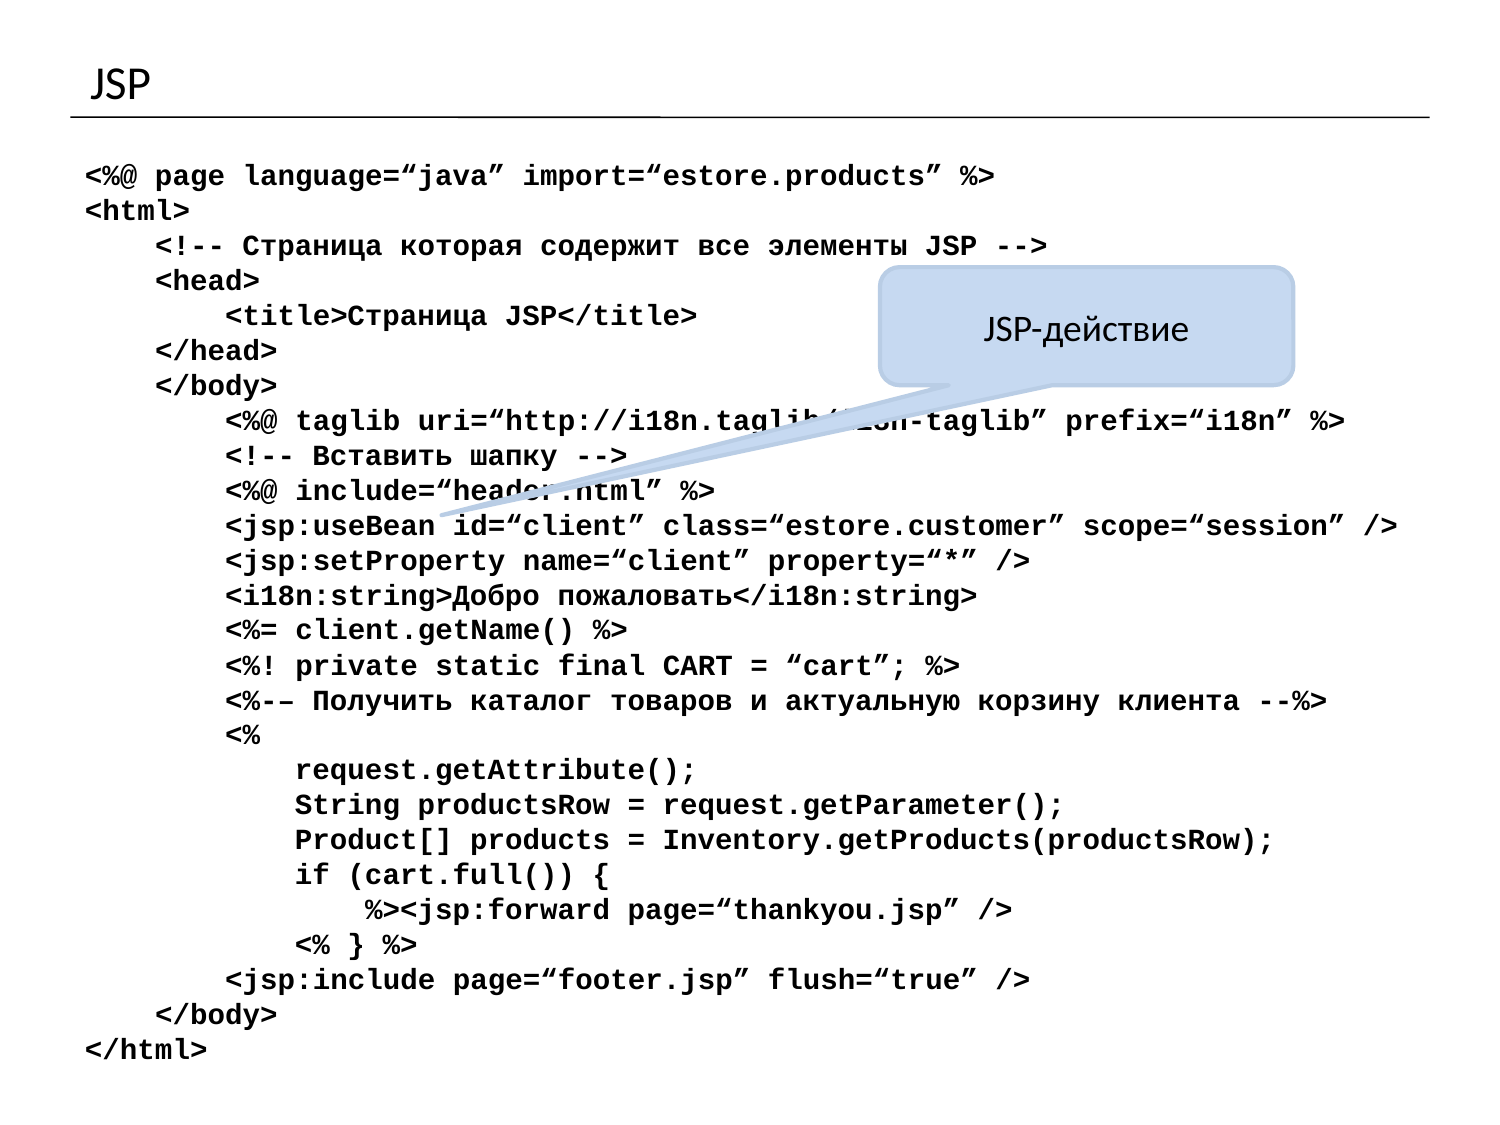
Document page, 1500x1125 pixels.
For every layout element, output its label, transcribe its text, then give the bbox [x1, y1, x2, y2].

text_box JSP-действие [439, 265, 1296, 518]
text_box <%@ page language=“java” import=“estore.products” %> <html> <!-- Страница которая содержит все элементы JSP --> <head> <title>Страница JSP</title> </head> </body> <%@ taglib uri=“http://i18n.taglib/i18n-taglib” prefix=“i18n” %> <!-- Вставить шапку --> <%@ include=“header.html” %> <jsp:useBean id=“client” class=“estore.customer” scope=“session” /> <jsp:setProperty name=“client” property=“*” /> <i18n:string>Добро пожаловать</i18n:string> <%= client.getName() %> <%! private static final CART = “cart”; %> <%-– Получить каталог товаров и актуальную корзину клиента --%> <% request.getAttribute(); String productsRow = request.getParameter(); Product[] products = Inventory.getProducts(productsRow); if (cart.full()) { %><jsp:forward page=“thankyou.jsp” /> <% } %> <jsp:include page=“footer.jsp” flush=“true” /> </body> </html> [70, 148, 1430, 1073]
title JSP [75, 45, 1425, 116]
